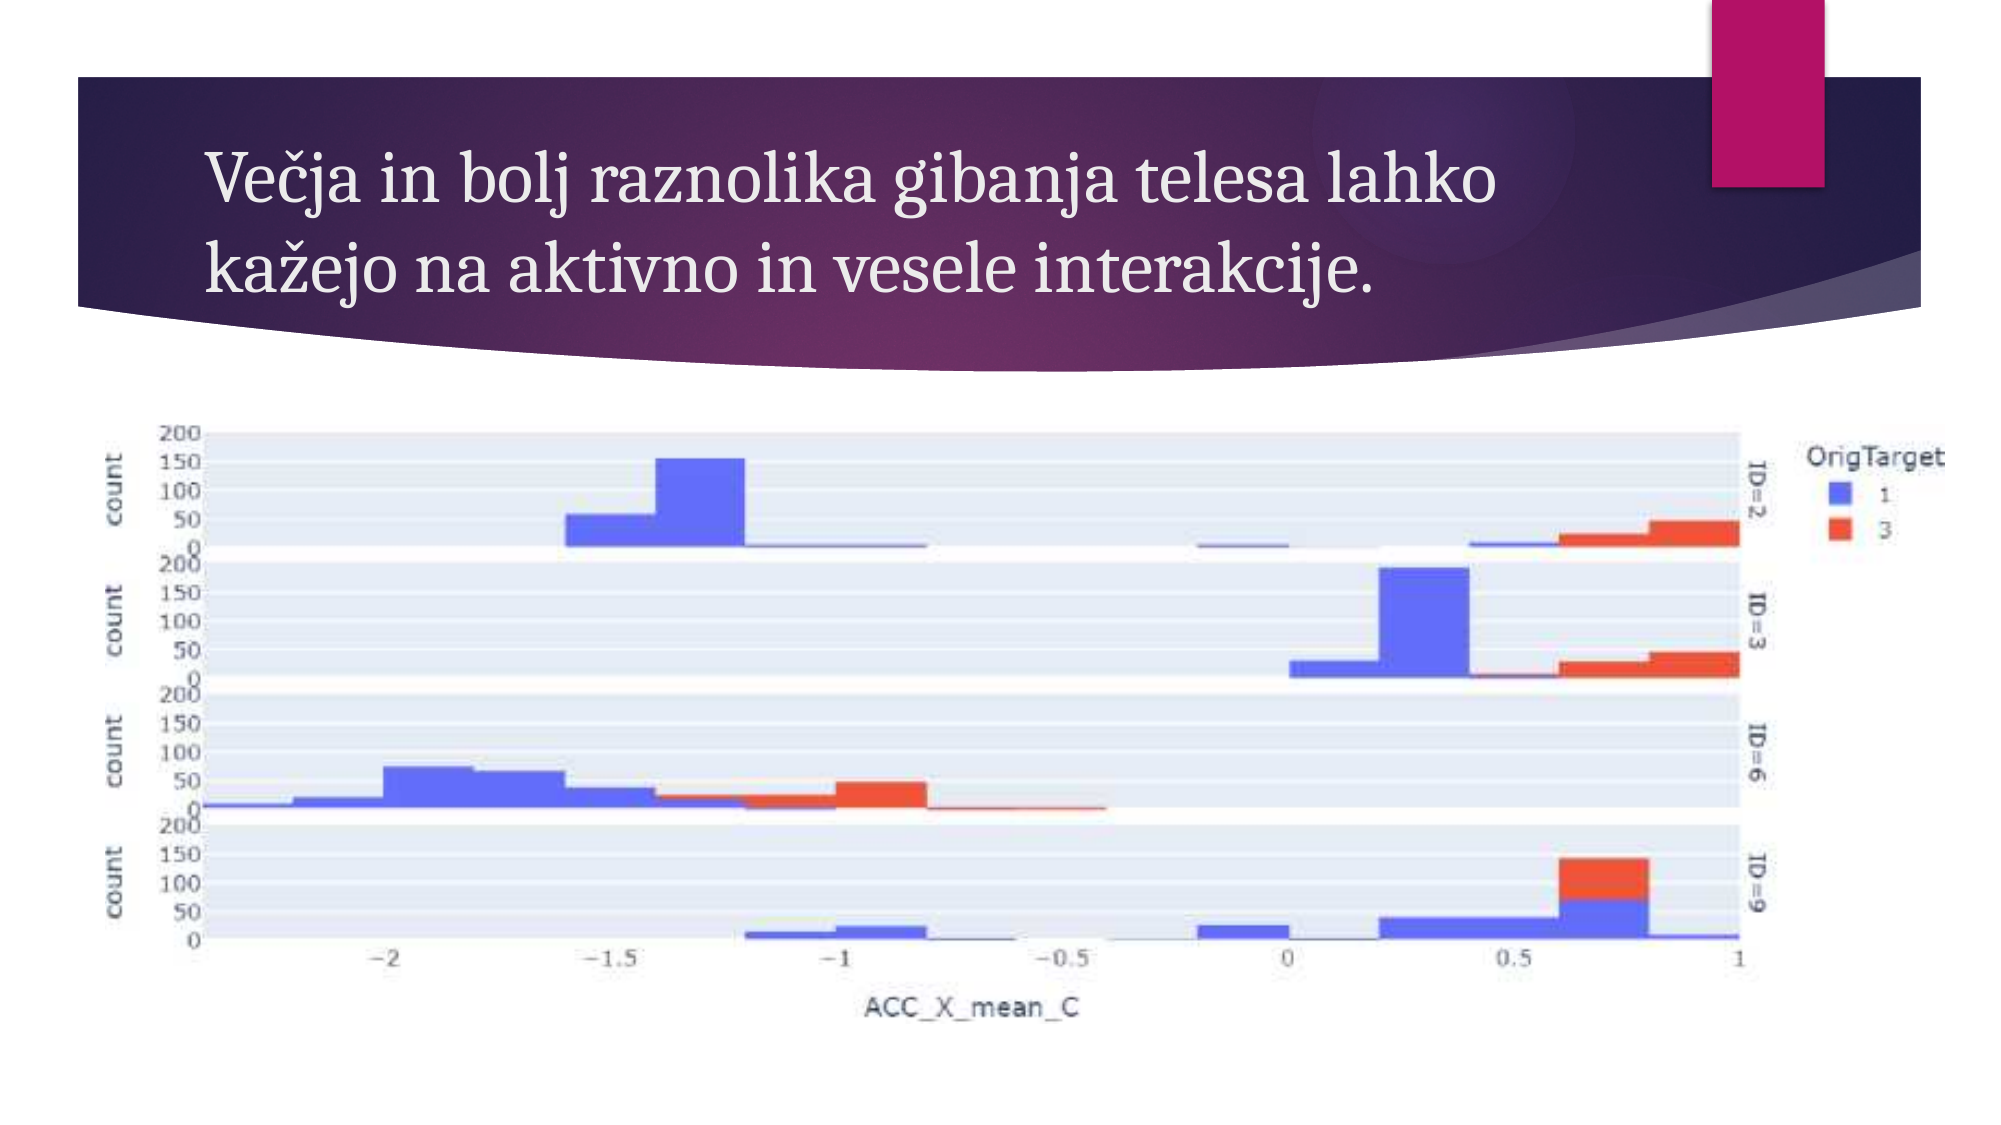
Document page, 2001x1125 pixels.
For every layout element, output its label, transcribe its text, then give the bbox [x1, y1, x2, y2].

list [104, 424, 1945, 1024]
title Večja in bolj raznolika gibanja telesa lahko kažejo na aktivno in vesele interakcije. [189, 159, 1627, 276]
